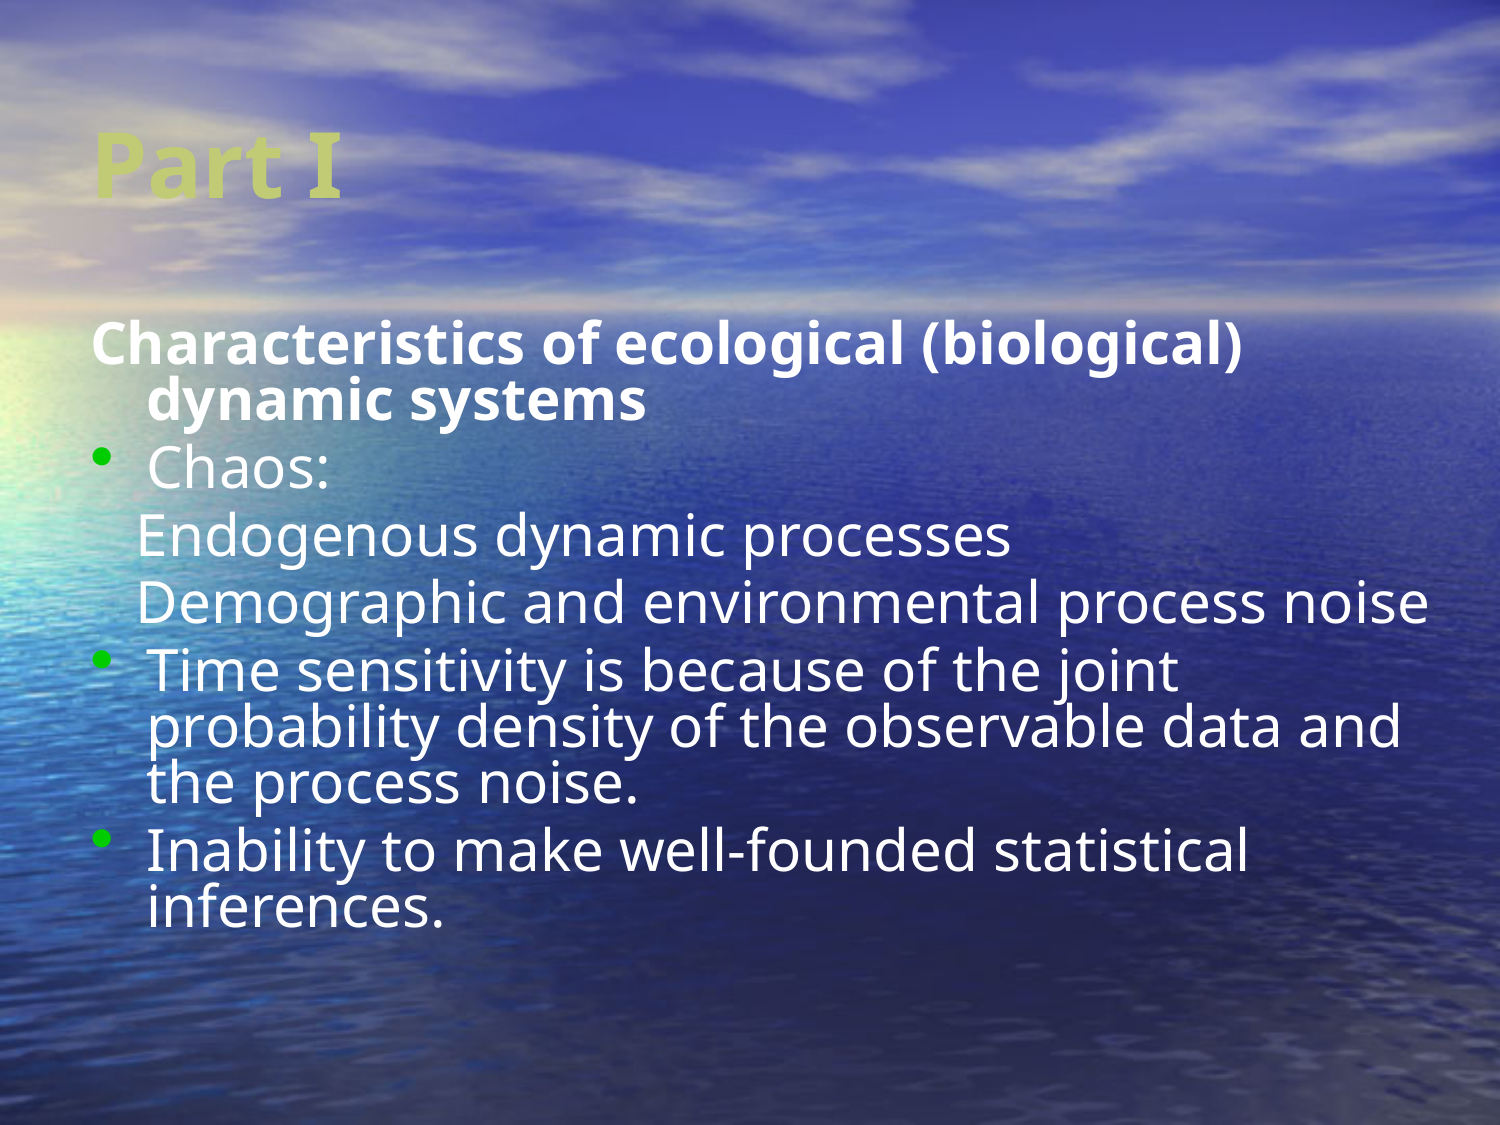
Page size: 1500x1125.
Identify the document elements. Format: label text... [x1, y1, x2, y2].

title Part I [75, 47, 1425, 275]
list Characteristics of ecological (biological) dynamic systems Chaos: Endogenous dynamic processes Demographic and environmental process noise Time sensitivity is because of the joint probability density of the observable data and the process noise. Inability to make well-founded statistical inferences. [75, 312, 1475, 988]
picture [0, 0, 1500, 1125]
